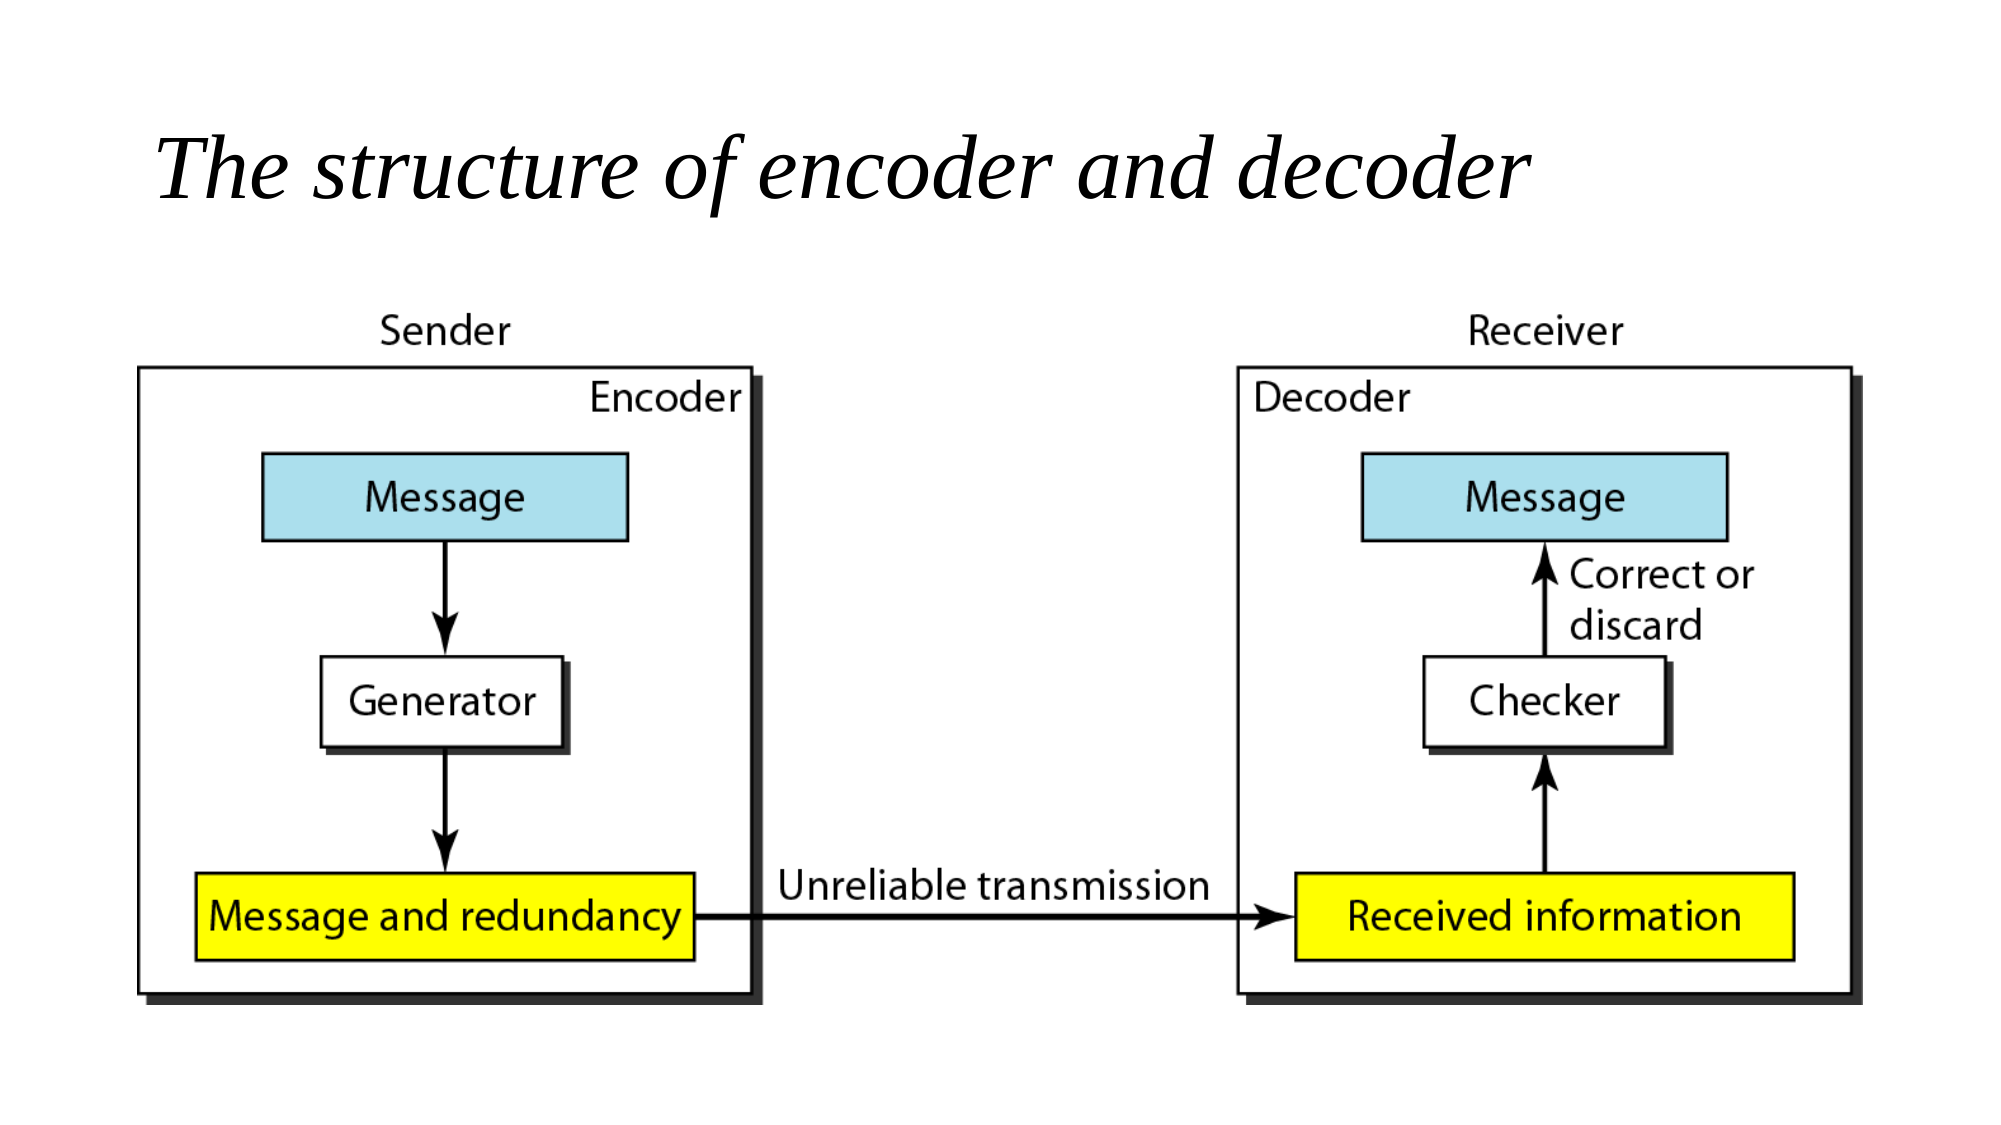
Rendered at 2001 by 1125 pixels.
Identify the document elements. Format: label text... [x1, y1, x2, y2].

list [137, 308, 1863, 1005]
title The structure of encoder and decoder [137, 59, 1863, 278]
